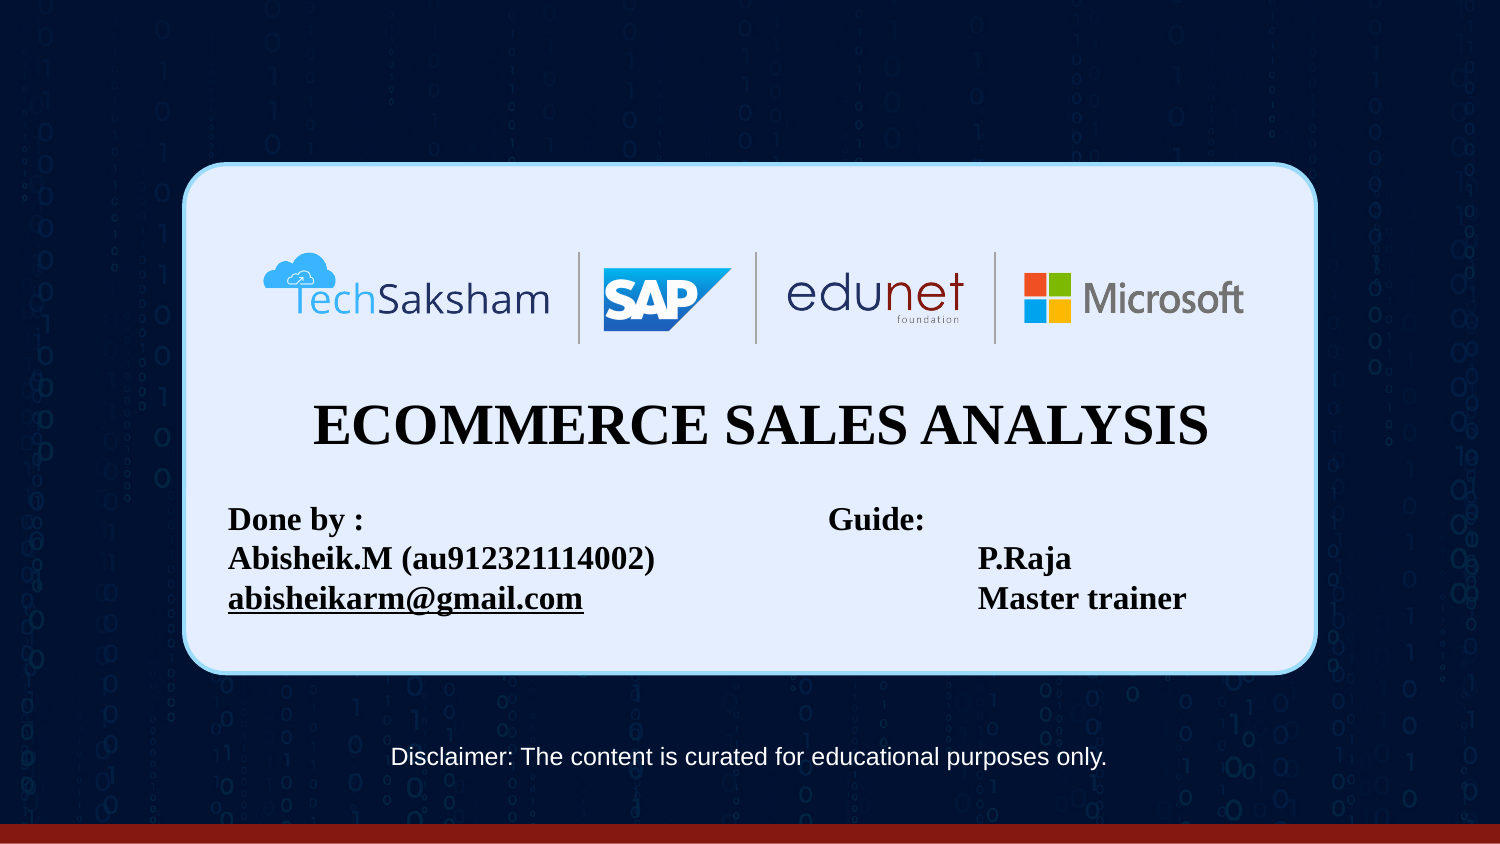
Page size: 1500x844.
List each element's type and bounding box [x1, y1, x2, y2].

picture [0, 0, 1500, 824]
text_box [256, 244, 1250, 345]
